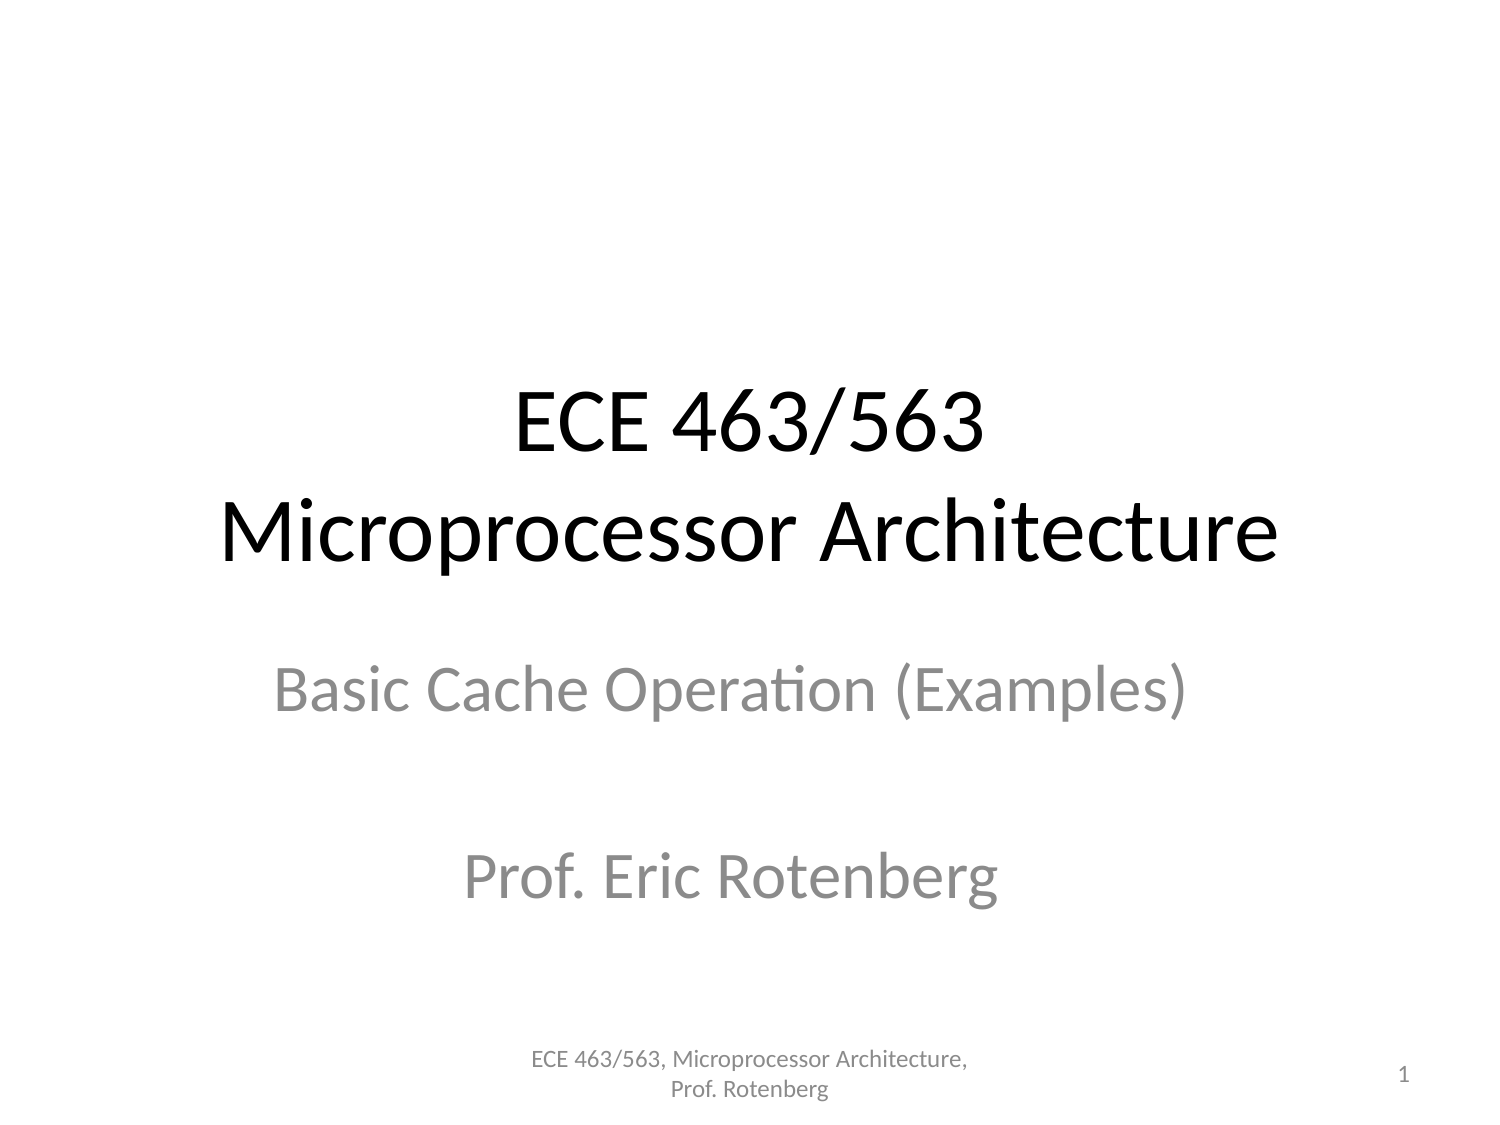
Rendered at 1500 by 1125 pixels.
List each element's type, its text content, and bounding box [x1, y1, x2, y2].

footer ECE 463/563, Microprocessor Architecture, Prof. Rotenberg [512, 1042, 988, 1103]
title ECE 463/563 Microprocessor Architecture [112, 349, 1388, 591]
subtitle Basic Cache Operation (Examples) Prof. Eric Rotenberg [187, 637, 1275, 988]
slide_number 1 [1074, 1042, 1425, 1103]
